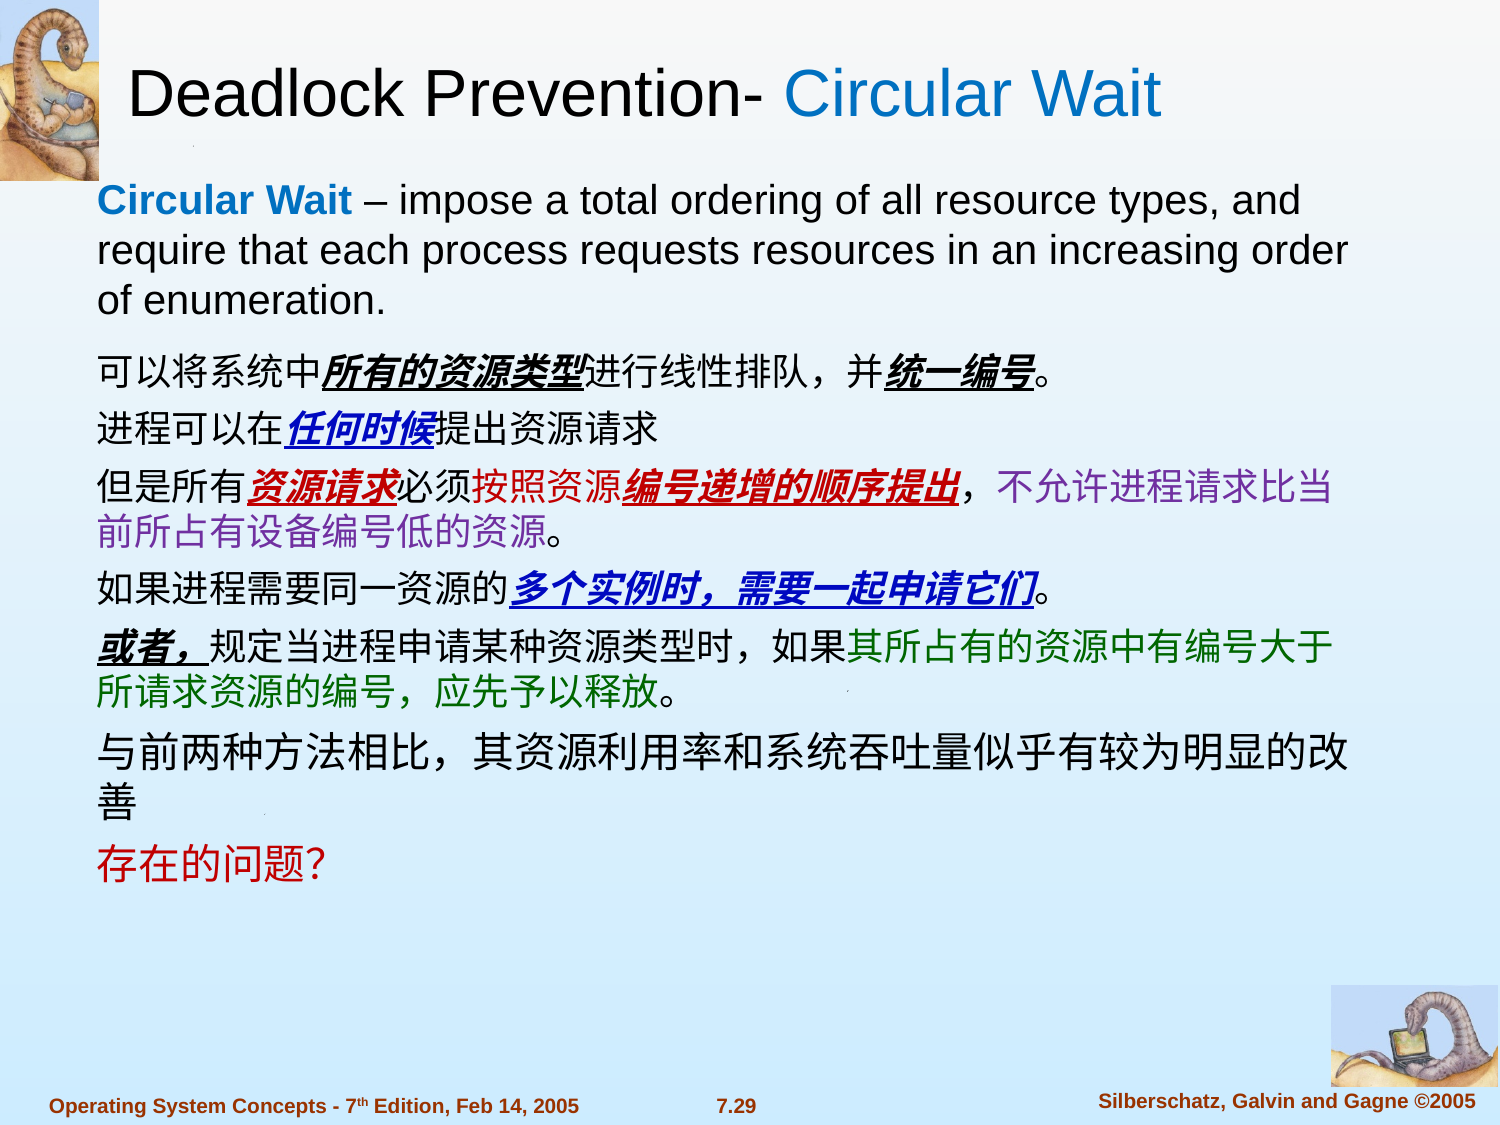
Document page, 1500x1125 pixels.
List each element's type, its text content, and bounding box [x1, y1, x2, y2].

picture [1331, 985, 1498, 1087]
list Circular Wait – impose a total ordering of all resource types, and require that each process requests resources in an increasing order of enumeration. 可以将系统中所有的资源类型进行线性排队，并统一编号。 进程可以在任何时候提出资源请求 但是所有资源请求必须按照资源编号递增的顺序提出，不允许进程请求比当前所占有设备编号低的资源。 如果进程需要同一资源的多个实例时，需要一起申请它们。 或者，规定当进程申请某种资源类型时，如果其所占有的资源中有编号大于所请求资源的编号，应先予以释放。 与前两种方法相比，其资源利用率和系统吞吐量似乎有较为明显的改善 存在的问题？ [81, 165, 1384, 1062]
title Deadlock Prevention- Circular Wait [112, 37, 1438, 138]
picture [0, 0, 99, 181]
